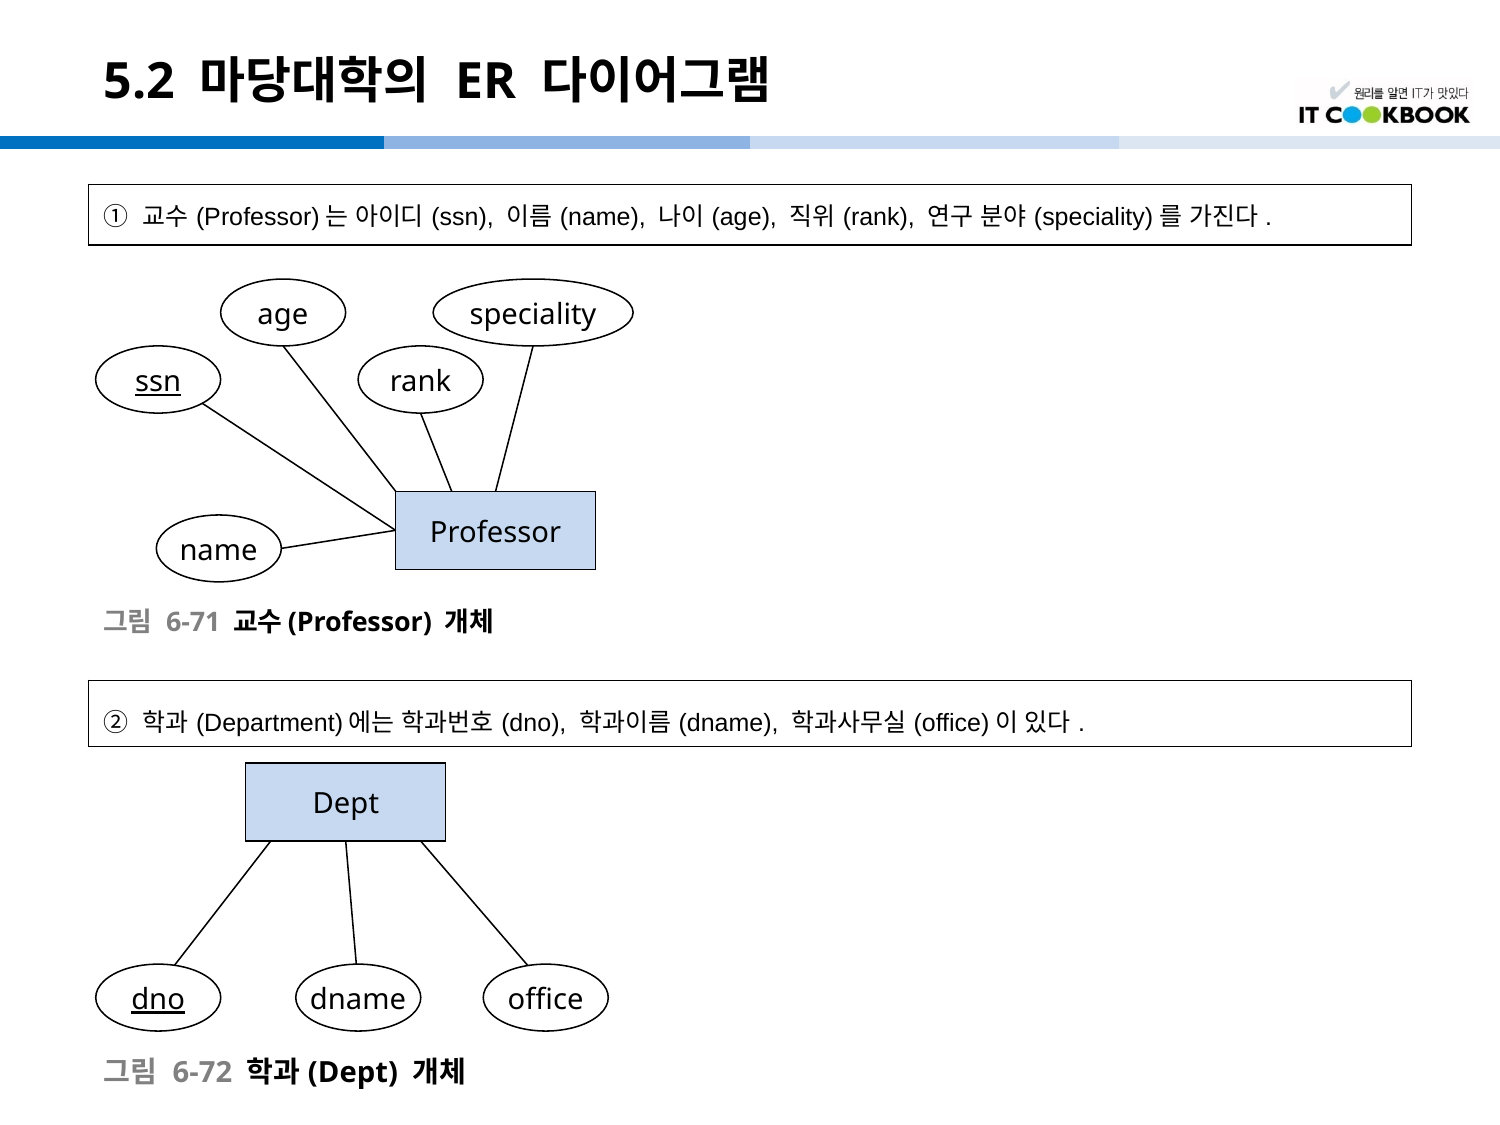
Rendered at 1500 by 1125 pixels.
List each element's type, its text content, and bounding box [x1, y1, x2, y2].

text_box office [483, 964, 609, 1032]
text_box age [220, 279, 346, 346]
picture [1295, 78, 1473, 125]
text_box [282, 345, 396, 492]
text_box 그림 6-72 학과(Dept) 개체 [88, 1046, 396, 1094]
text_box Professor [395, 491, 596, 570]
text_box dname [295, 964, 421, 1032]
table_header ② 학과(Department)에는 학과번호(dno), 학과이름(dname), 학과사무실(office)이 있다. [89, 681, 1411, 746]
table_header ① 교수(Professor)는 아이디(ssn), 이름(name), 나이(age), 직위(rank), 연구 분야(speciality)를 가진다. [89, 185, 1411, 244]
text_box rank [398, 345, 484, 414]
text_box dno [95, 964, 221, 1032]
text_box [202, 403, 396, 531]
text_box ssn [95, 345, 221, 414]
text_box name [156, 517, 280, 582]
text_box 그림 6-71 교수(Professor) 개체 [88, 597, 396, 645]
text_box Dept [245, 762, 446, 842]
title 5.2 마당대학의 ER 다이어그램 [88, 32, 1330, 124]
text_box speciality [433, 279, 634, 346]
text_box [495, 345, 534, 492]
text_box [280, 539, 396, 549]
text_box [420, 412, 452, 492]
